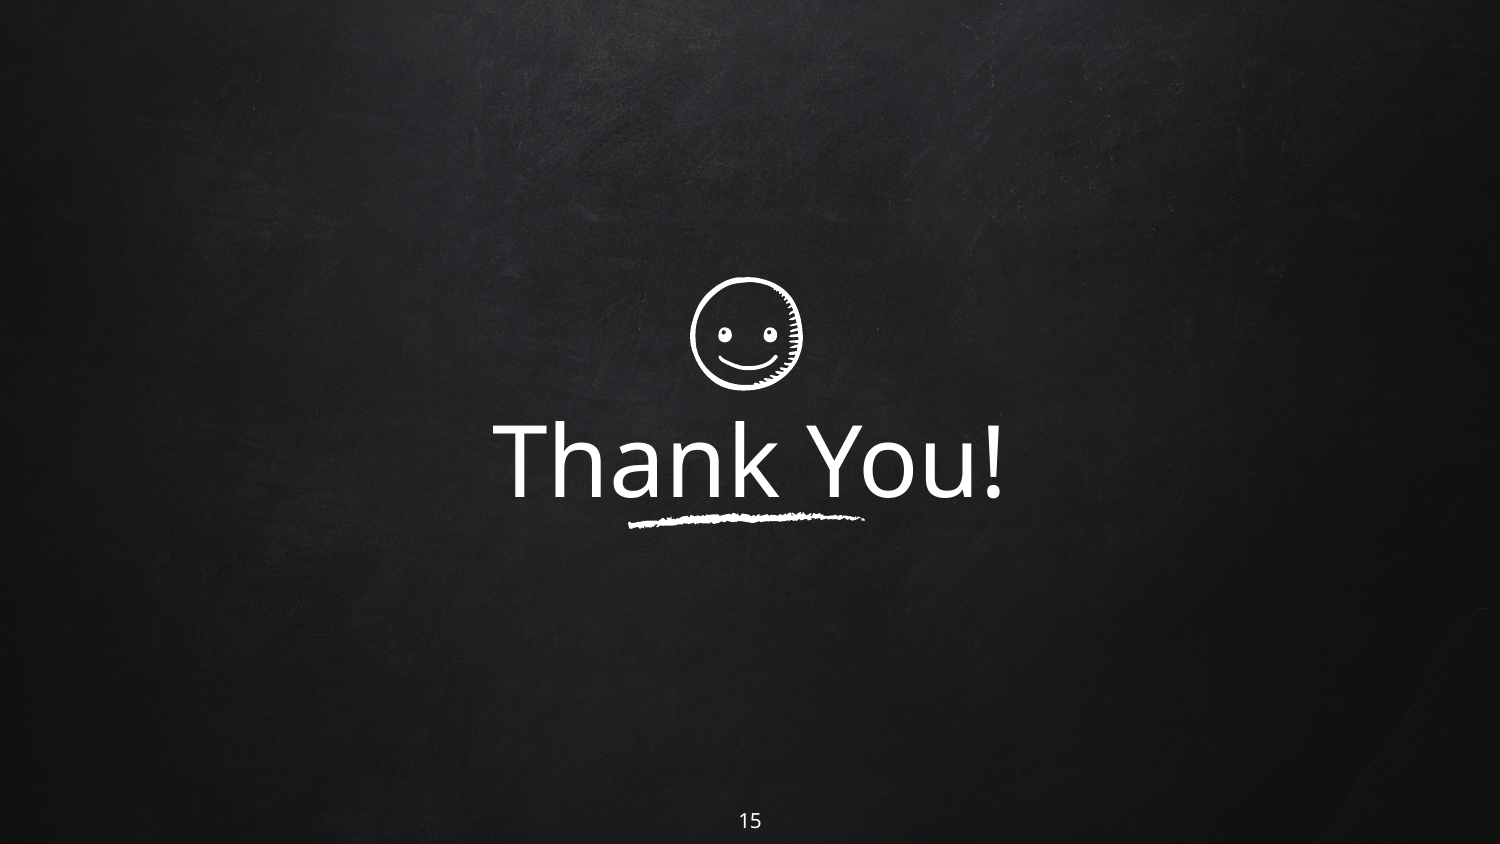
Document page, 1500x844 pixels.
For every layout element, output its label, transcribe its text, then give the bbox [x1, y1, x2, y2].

picture [0, 0, 1500, 844]
text_box [690, 277, 803, 391]
title Thank You! [302, 382, 1198, 573]
text_box [628, 512, 865, 529]
slide_number 15 [705, 792, 795, 844]
